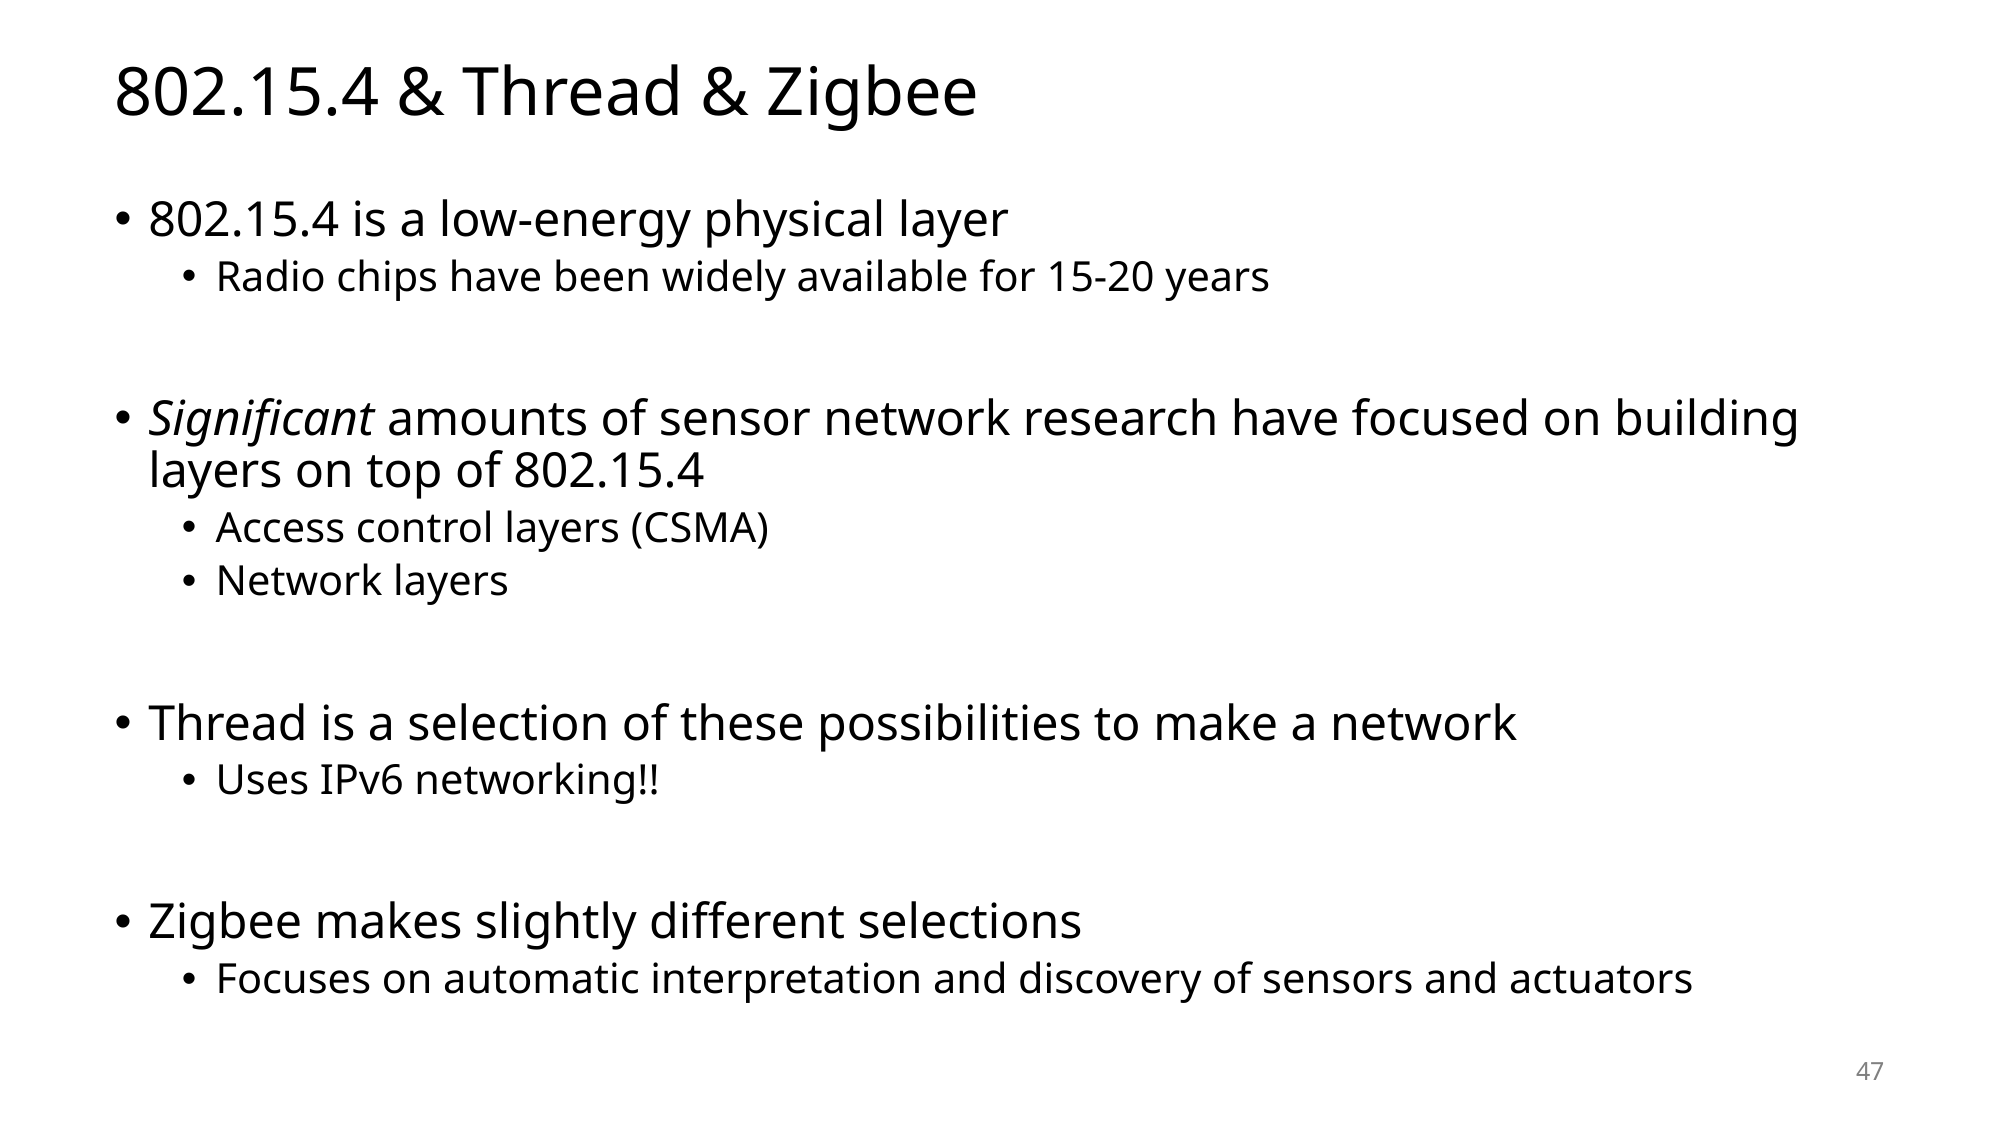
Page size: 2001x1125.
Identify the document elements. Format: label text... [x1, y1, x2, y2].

list 802.15.4 is a low-energy physical layer Radio chips have been widely available for 15-20 years Significant amounts of sensor network research have focused on building layers on top of 802.15.4 Access control layers (CSMA) Network layers Thread is a selection of these possibilities to make a network Uses IPv6 networking!! Zigbee makes slightly different selections Focuses on automatic interpretation and discovery of sensors and actuators [99, 187, 1900, 1013]
slide_number 47 [1749, 1042, 1900, 1103]
title 802.15.4 & Thread & Zigbee [99, 37, 1900, 150]
